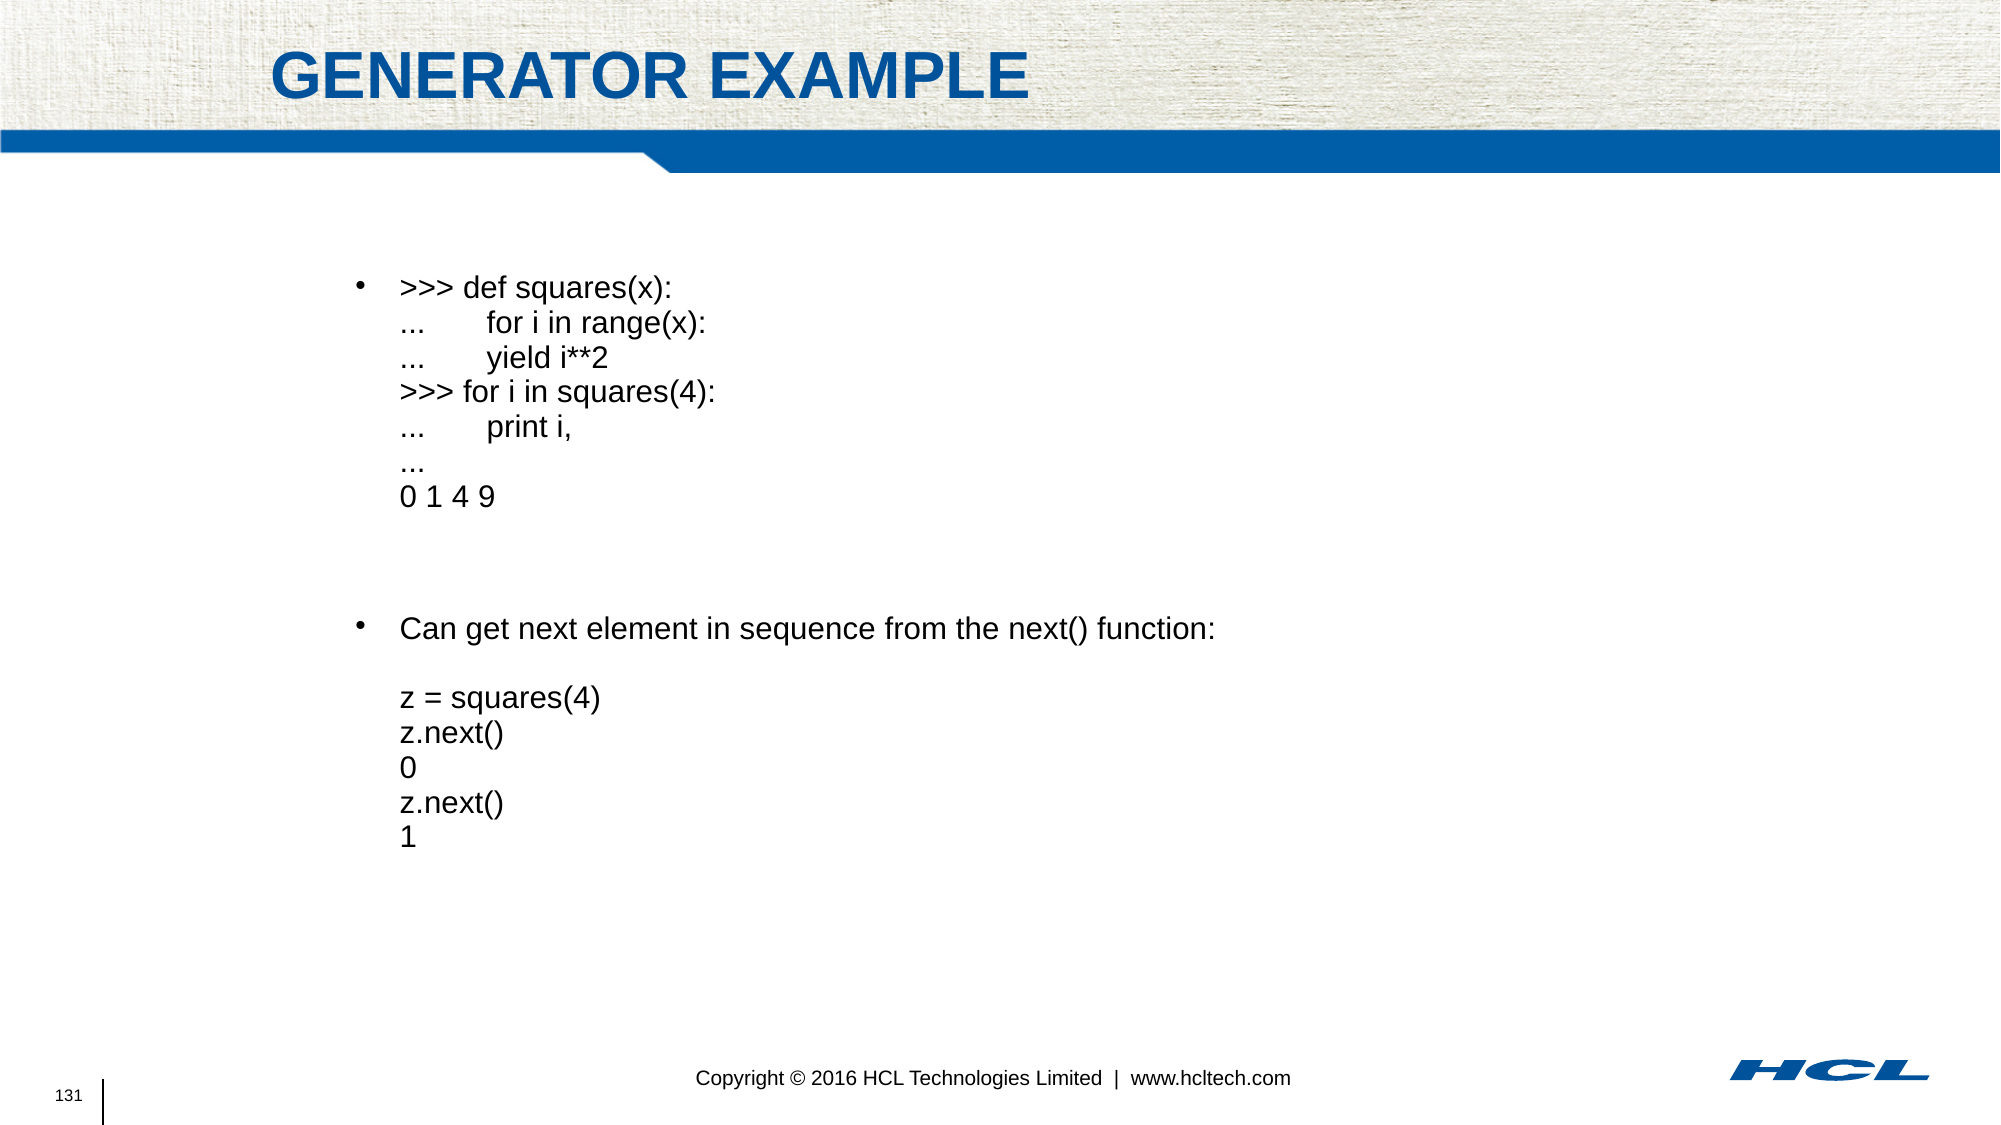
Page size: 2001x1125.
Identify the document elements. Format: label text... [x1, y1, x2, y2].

picture [0, 0, 2000, 173]
title Generator example [262, 1, 1610, 174]
list >>> def squares(x): ... for i in range(x): ... yield i**2 >>> for i in squares(4): ... print i, ... 0 1 4 9 Can get next element in sequence from the next() function: z = squares(4) z.next() 0 z.next() 1 [324, 263, 1673, 1114]
